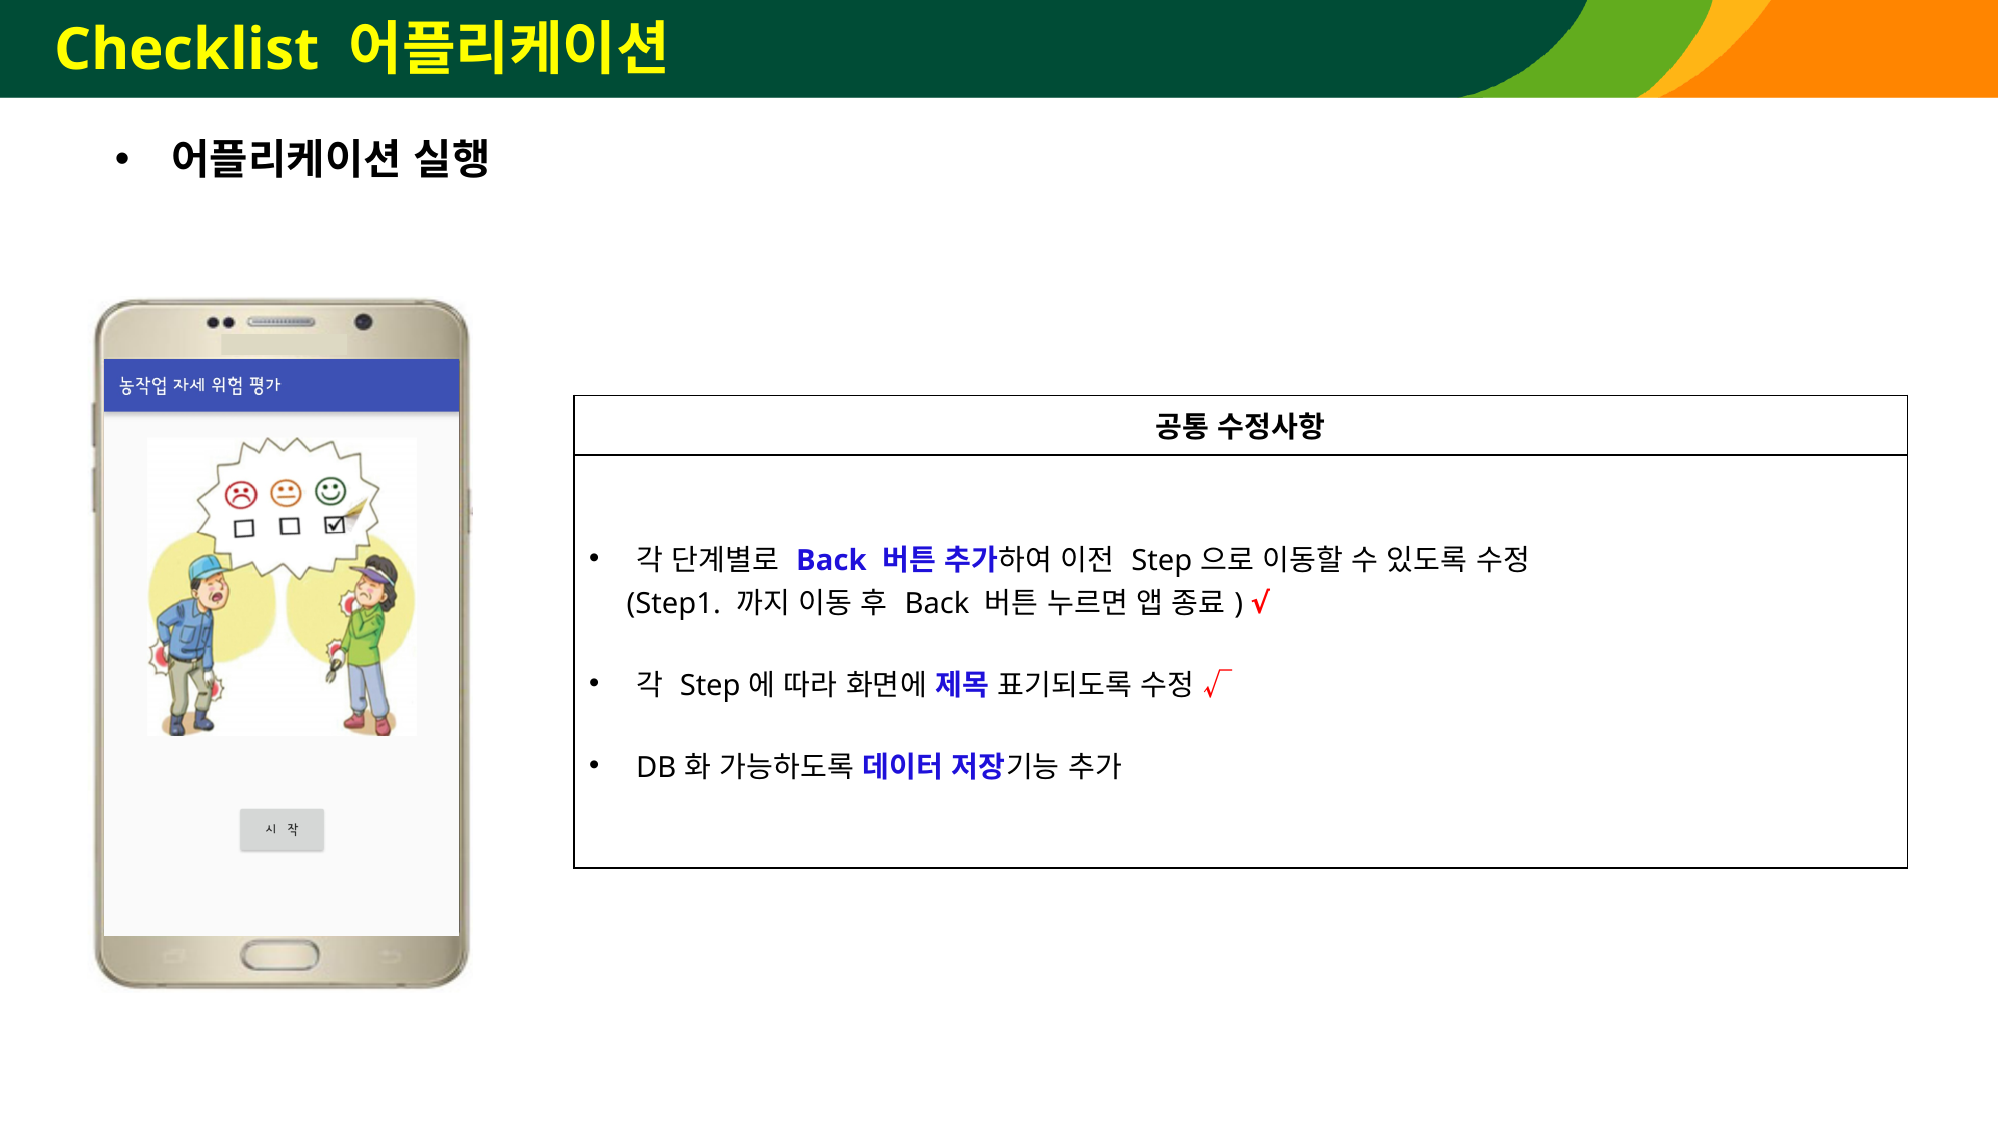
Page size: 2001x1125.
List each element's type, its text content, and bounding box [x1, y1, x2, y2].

table_cell 각 단계별로 Back 버튼 추가하여 이전 Step으로 이동할 수 있도록 수정 (Step1. 까지 이동 후 Back 버튼 누르면 앱 종료) √ 각 Step에 따라 화면에 제목 표기되도록 수정 √ DB화 가능하도록 데이터 저장기능 추가 [575, 456, 1907, 867]
title Checklist 어플리케이션 [39, 0, 1840, 93]
list 어플리케이션 실행 [99, 125, 1901, 1006]
table_header 공통 수정사항 [575, 396, 1907, 454]
picture [0, 0, 2000, 98]
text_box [87, 296, 474, 993]
